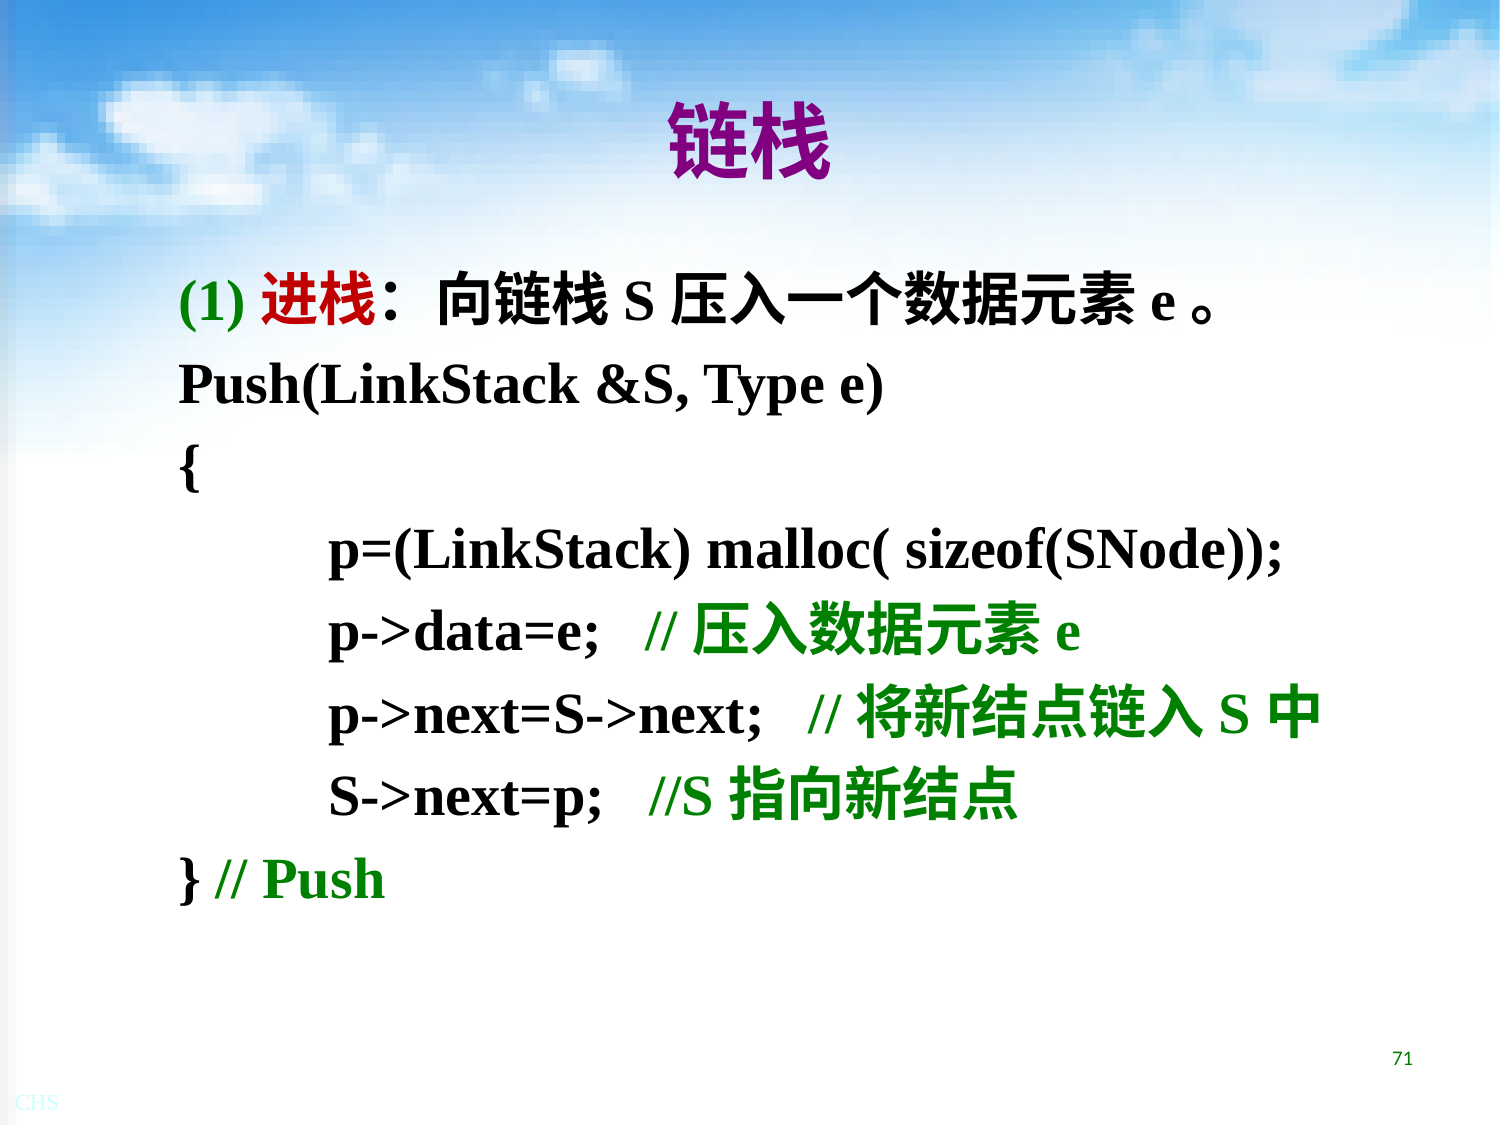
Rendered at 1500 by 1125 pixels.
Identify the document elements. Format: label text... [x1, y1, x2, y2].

slide_number 71 [1370, 1042, 1435, 1072]
title 链栈 [163, 37, 1337, 241]
list (1)进栈：向链栈S压入一个数据元素e。 Push(LinkStack &S, Type e) { p=(LinkStack) malloc( sizeof(SNode)); p->data=e; //压入数据元素e p->next=S->next; //将新结点链入S中 S->next=p; //S指向新结点 } // Push [163, 262, 1337, 1006]
picture [0, 0, 1500, 1125]
